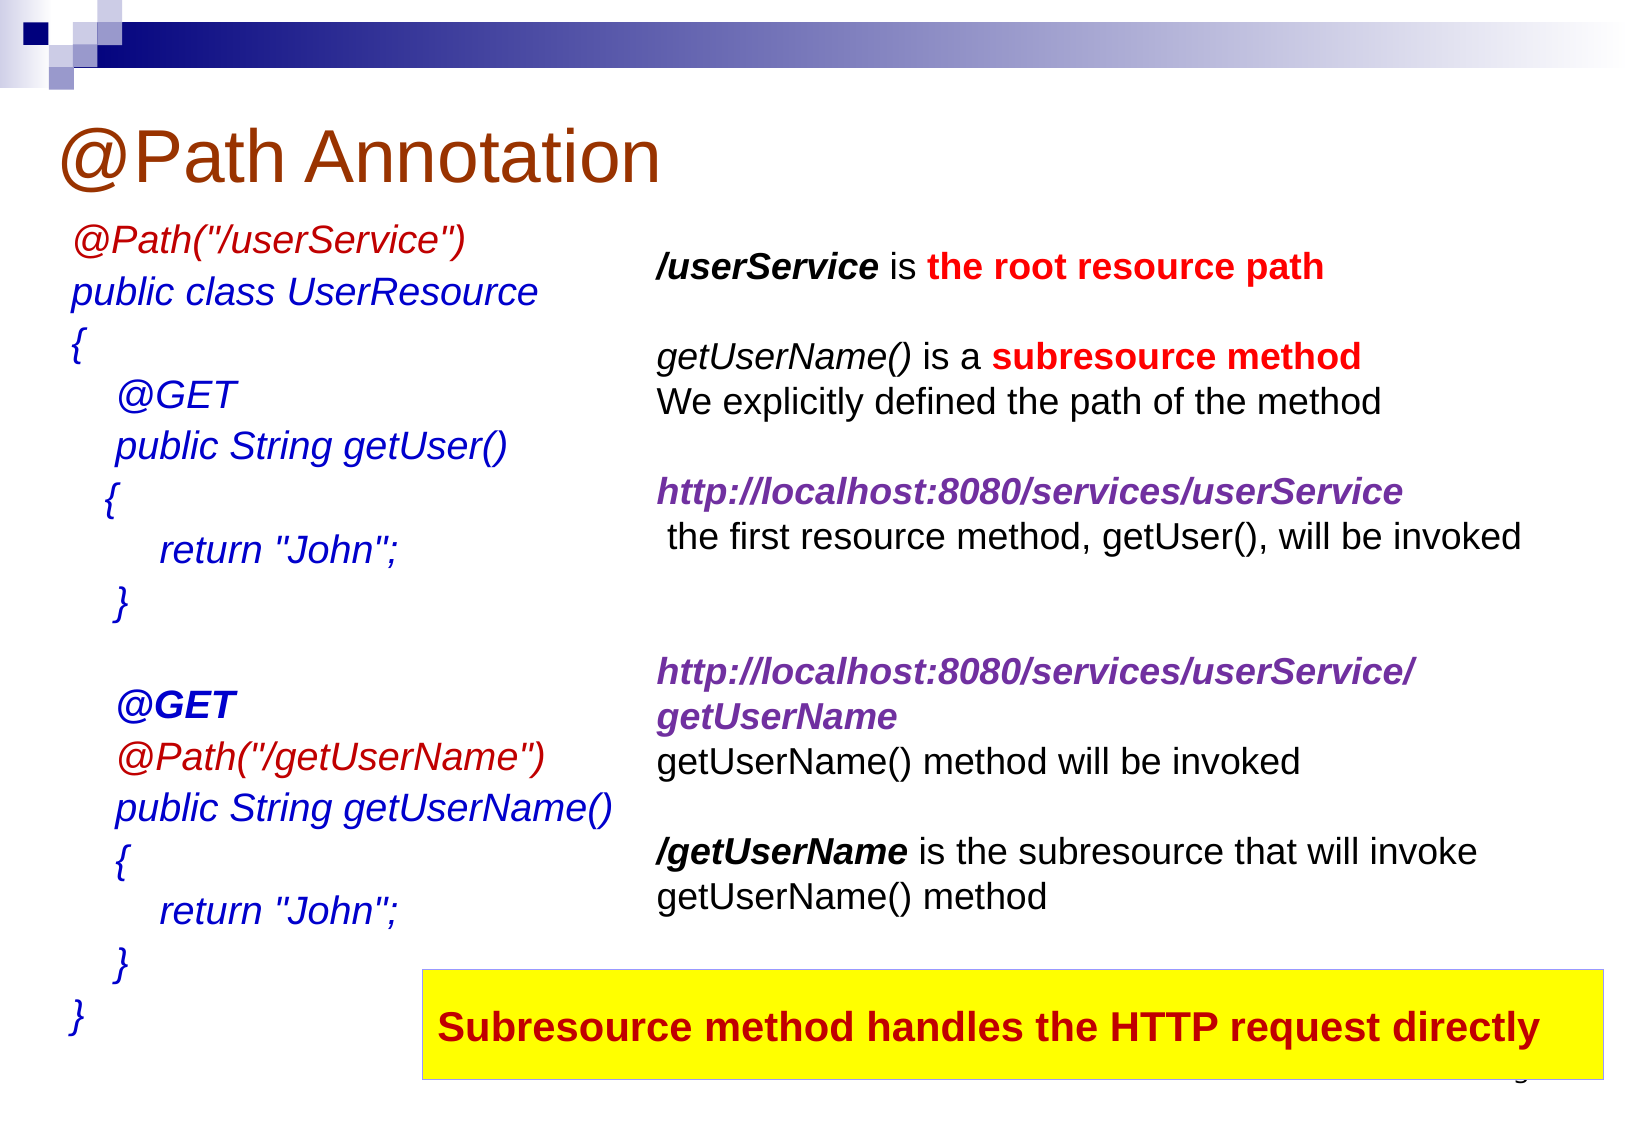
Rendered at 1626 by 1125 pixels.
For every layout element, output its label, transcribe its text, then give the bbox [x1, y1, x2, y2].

text_box @Path("/userService") public class UserResource { @GET public String getUser() { return "John"; } @GET @Path("/getUserName") public String getUserName() { return "John"; } } [56, 206, 642, 1125]
slide_number 3 [1164, 1080, 1544, 1100]
title @Path Annotation [21, 75, 1604, 231]
text_box Subresource method handles the HTTP request directly [422, 969, 1604, 1080]
text_box /userService is the root resource path getUserName() is a subresource method We explicitly defined the path of the method http://localhost:8080/services/userService the first resource method, getUser(), will be invoked http://localhost:8080/services/userService/getUserName getUserName() method will be invoked /getUserName is the subresource that will invoke getUserName() method [641, 234, 1625, 925]
